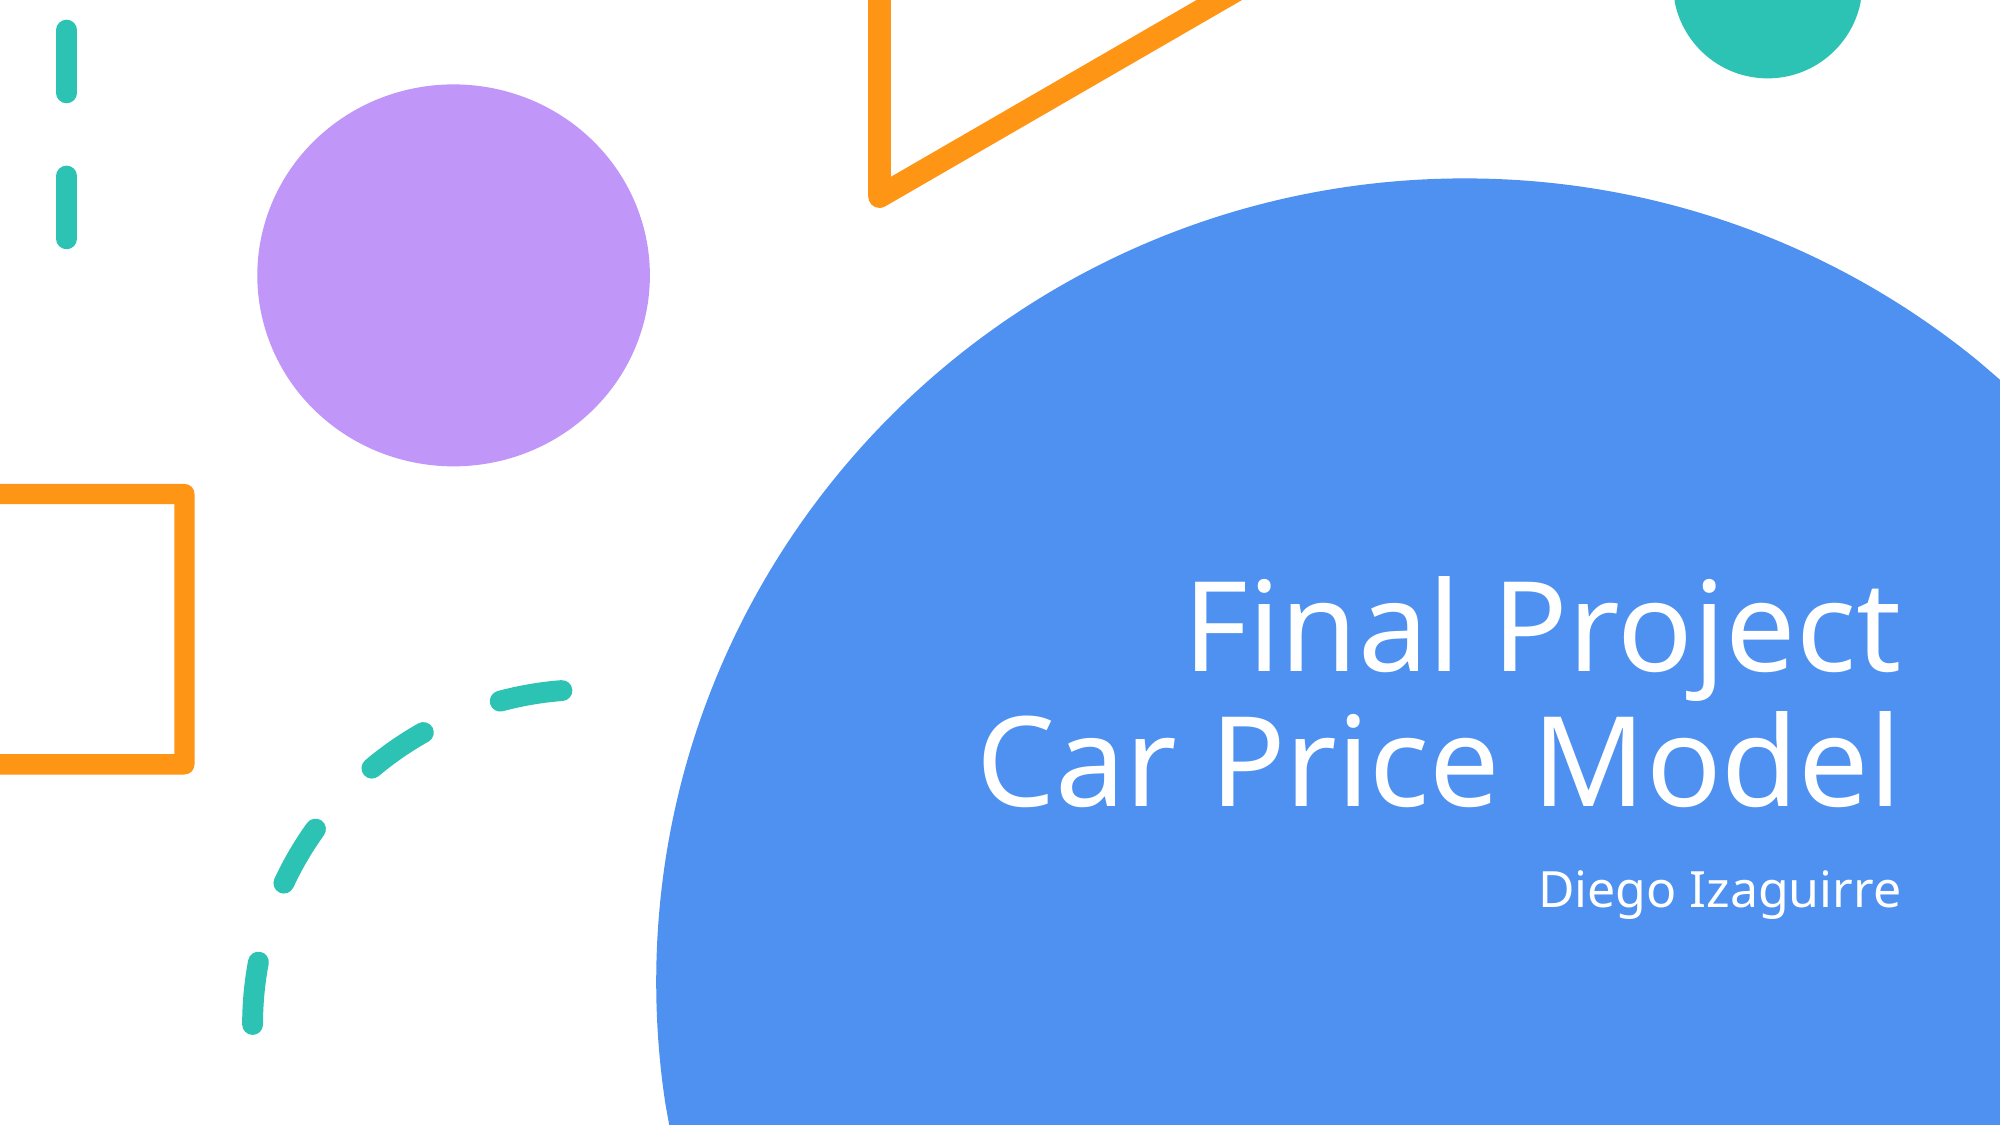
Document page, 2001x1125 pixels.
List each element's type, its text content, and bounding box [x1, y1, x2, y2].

title Final Project Car Price Model [835, 450, 1917, 842]
subtitle Diego Izaguirre [835, 856, 1917, 1020]
